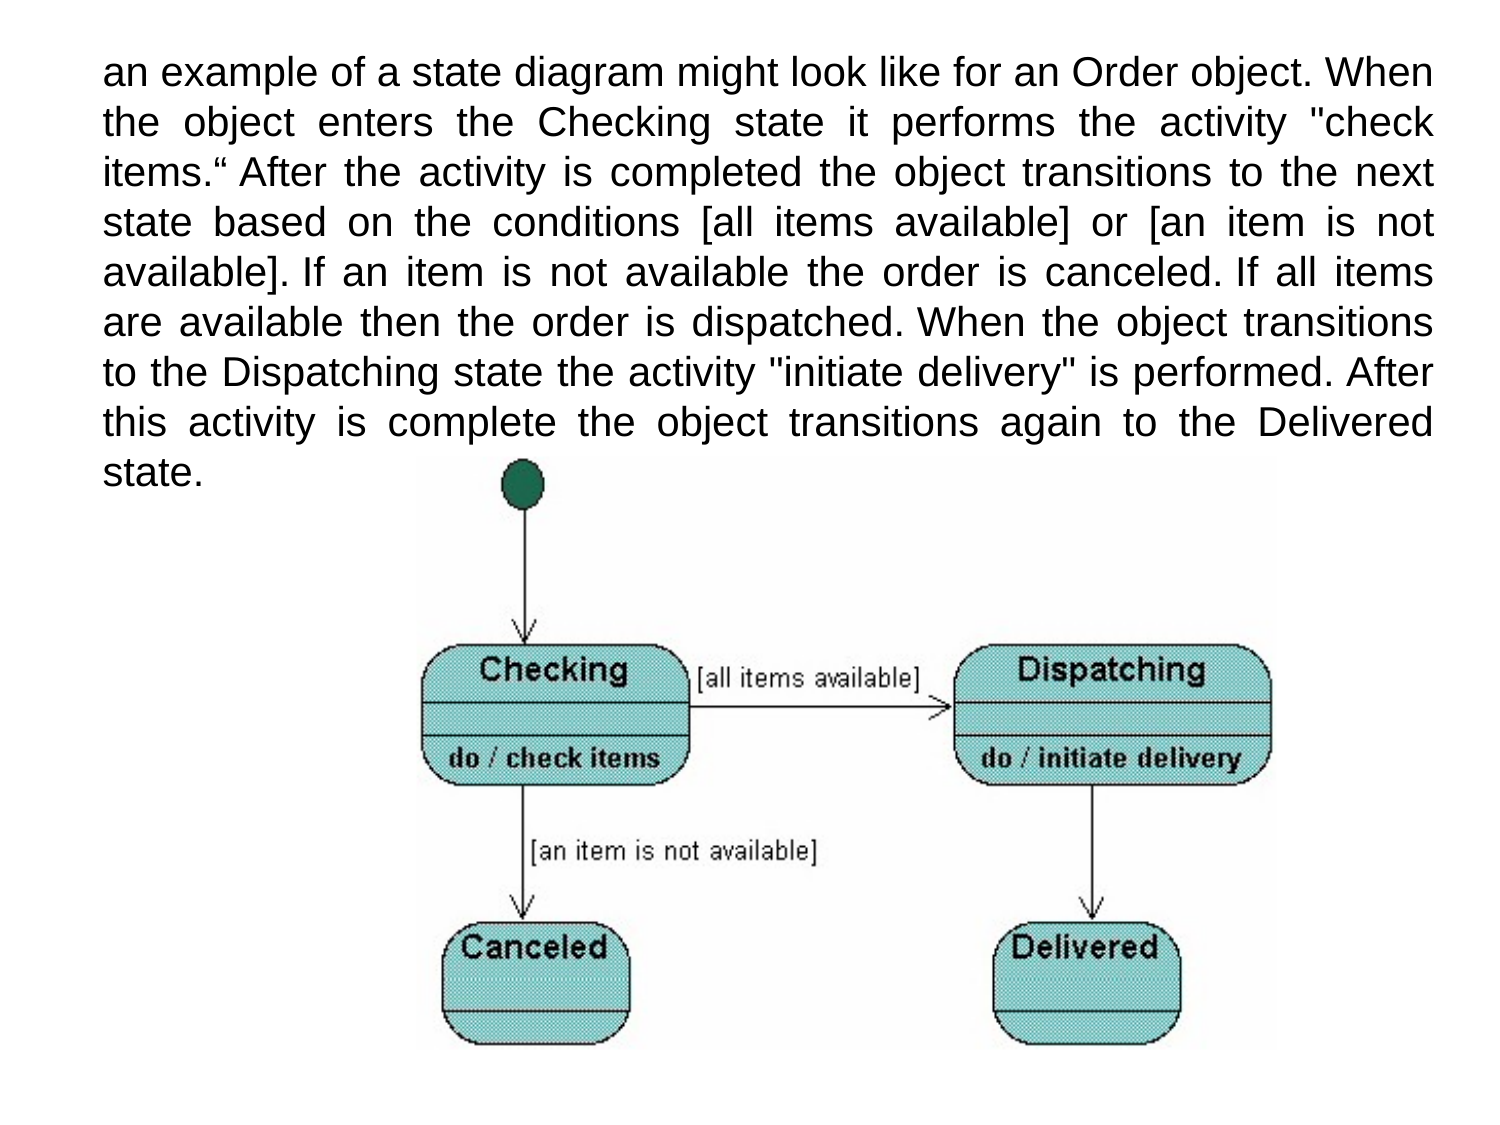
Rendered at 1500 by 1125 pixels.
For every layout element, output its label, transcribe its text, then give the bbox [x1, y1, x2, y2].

text_box an example of a state diagram might look like for an Order object. When the object enters the Checking state it performs the activity "check items.“ After the activity is completed the object transitions to the next state based on the conditions [all items available] or [an item is not available]. If an item is not available the order is canceled. If all items are available then the order is dispatched. When the object transitions to the Dispatching state the activity "initiate delivery" is performed. After this activity is complete the object transitions again to the Delivered state. [87, 37, 1450, 503]
picture [362, 449, 1289, 1061]
